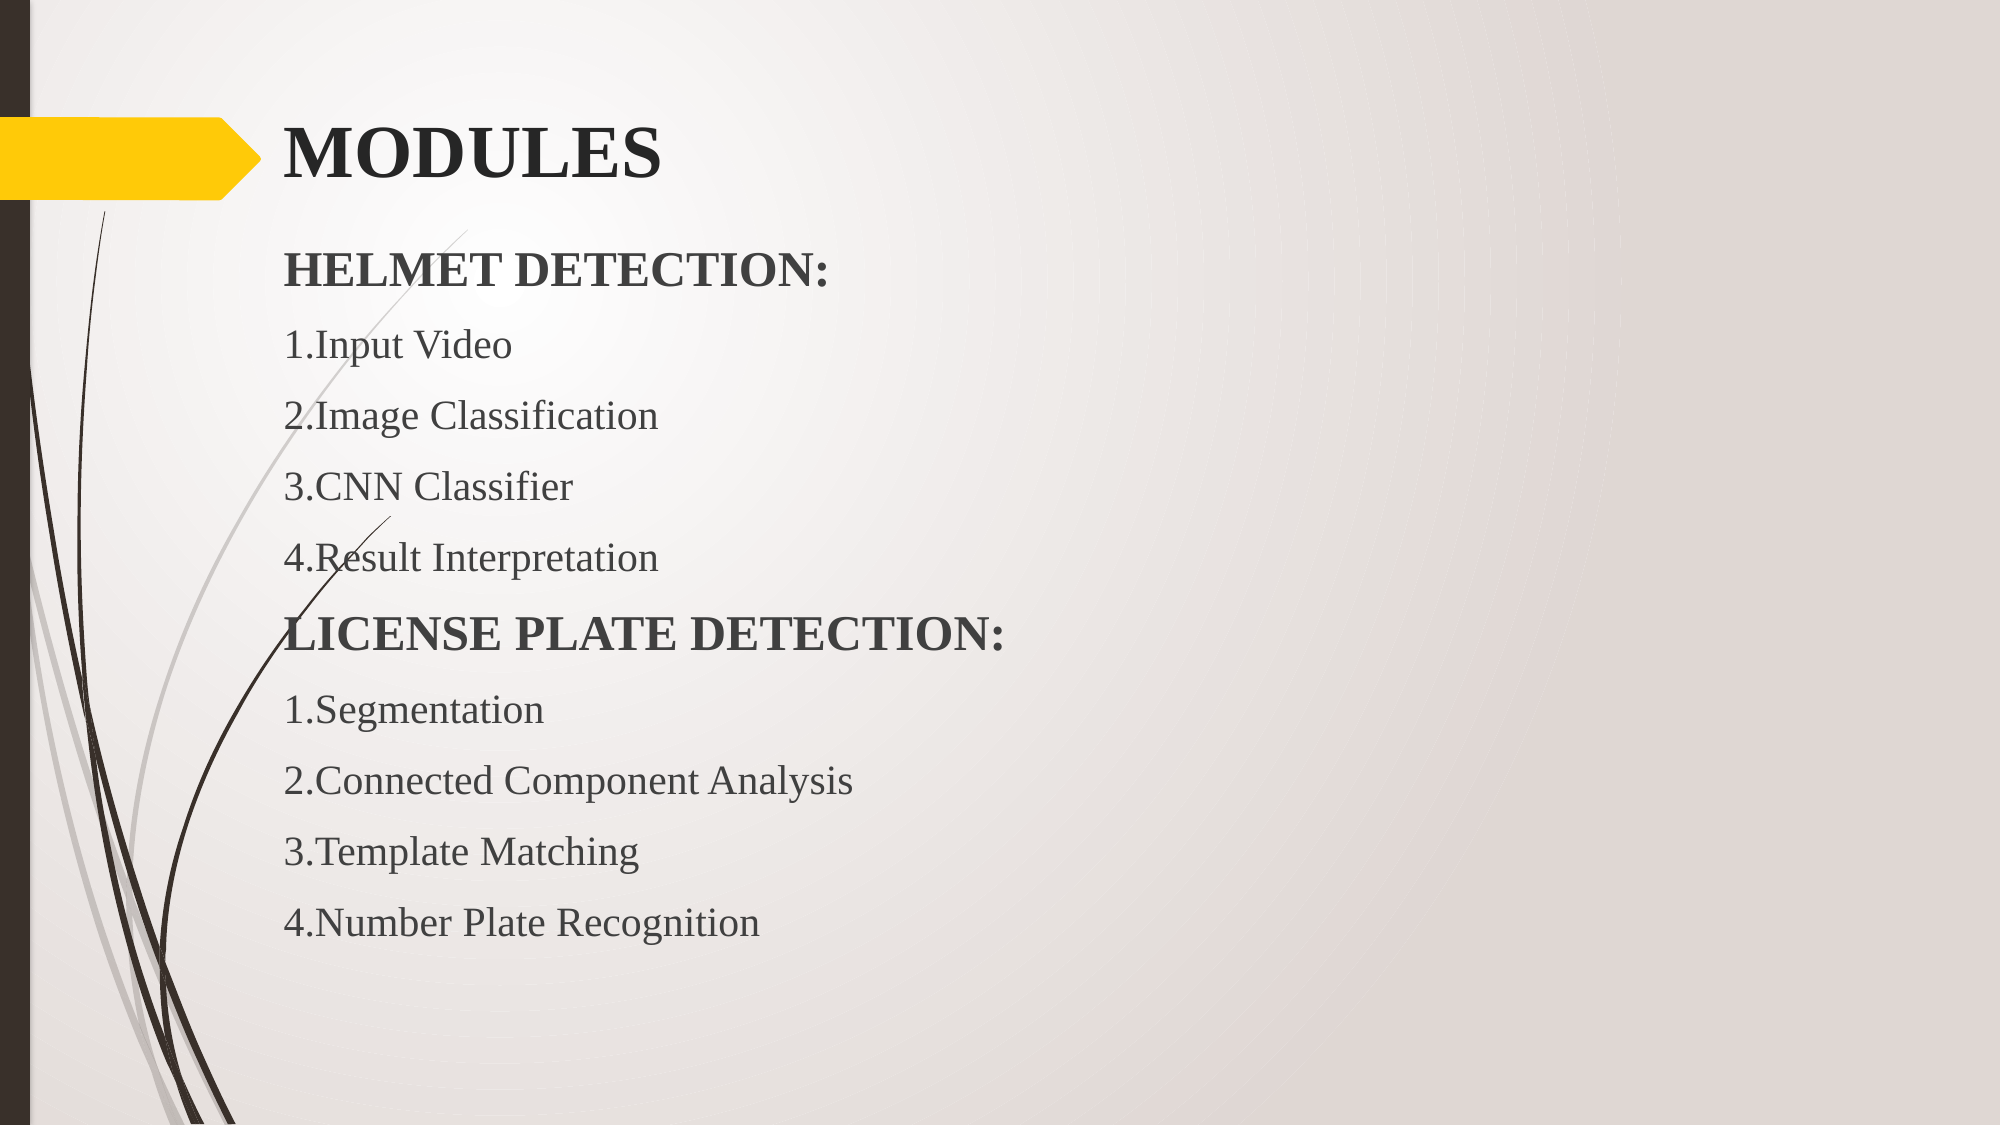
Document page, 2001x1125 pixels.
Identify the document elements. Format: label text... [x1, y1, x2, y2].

list HELMET DETECTION: 1.Input Video 2.Image Classification 3.CNN Classifier 4.Result Interpretation LICENSE PLATE DETECTION: 1.Segmentation 2.Connected Component Analysis 3.Template Matching 4.Number Plate Recognition [268, 228, 1731, 967]
title MODULES [269, 95, 1731, 207]
